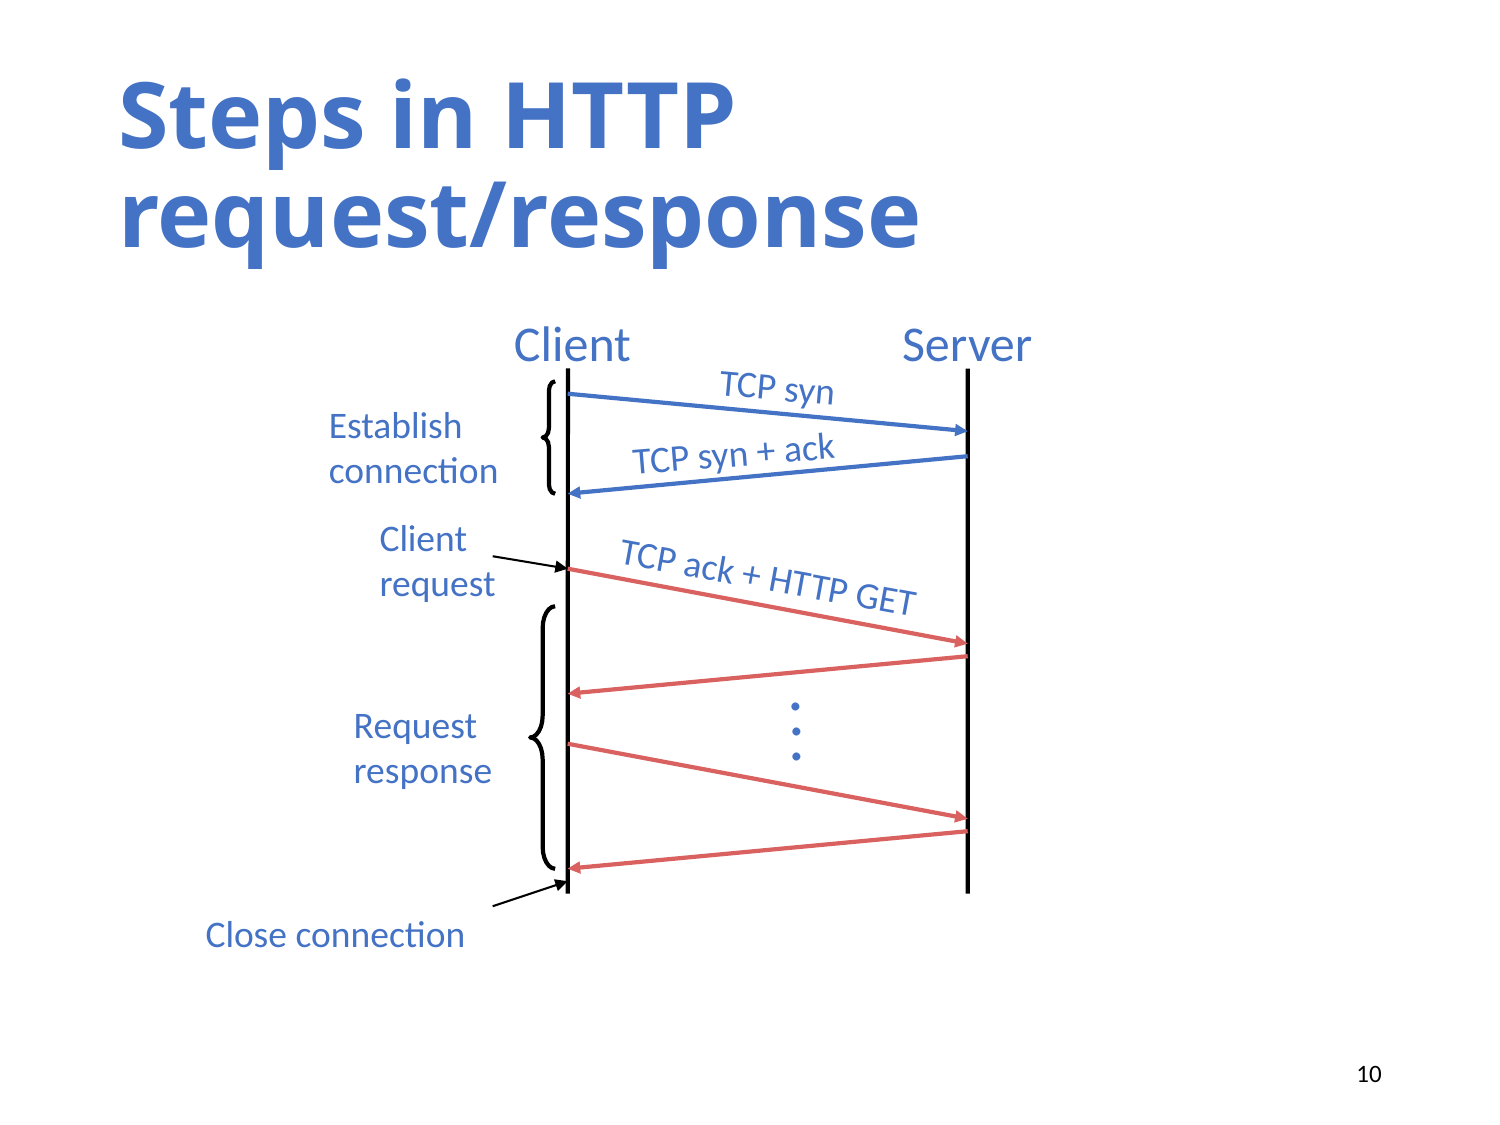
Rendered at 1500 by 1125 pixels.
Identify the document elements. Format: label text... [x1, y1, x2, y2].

text_box TCP ack + HTTP GET [600, 517, 936, 636]
text_box [530, 606, 556, 869]
text_box [776, 783, 968, 823]
text_box [567, 486, 619, 499]
text_box Establish connection [314, 393, 514, 499]
text_box [542, 381, 556, 494]
text_box [856, 420, 968, 437]
text_box [567, 674, 771, 699]
text_box Request response [338, 693, 508, 799]
text_box Client [498, 304, 647, 379]
text_box Server [887, 304, 1048, 379]
text_box Close connection [83, 902, 588, 962]
title Steps in HTTP request/response [103, 59, 1397, 278]
text_box [492, 556, 568, 573]
text_box TCP syn [702, 349, 853, 417]
slide_number 10 [1059, 1042, 1397, 1103]
text_box TCP syn + ack [615, 411, 861, 491]
text_box [925, 635, 968, 648]
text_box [771, 636, 822, 783]
text_box [567, 831, 968, 874]
text_box [504, 879, 568, 902]
text_box Client request [364, 506, 511, 611]
